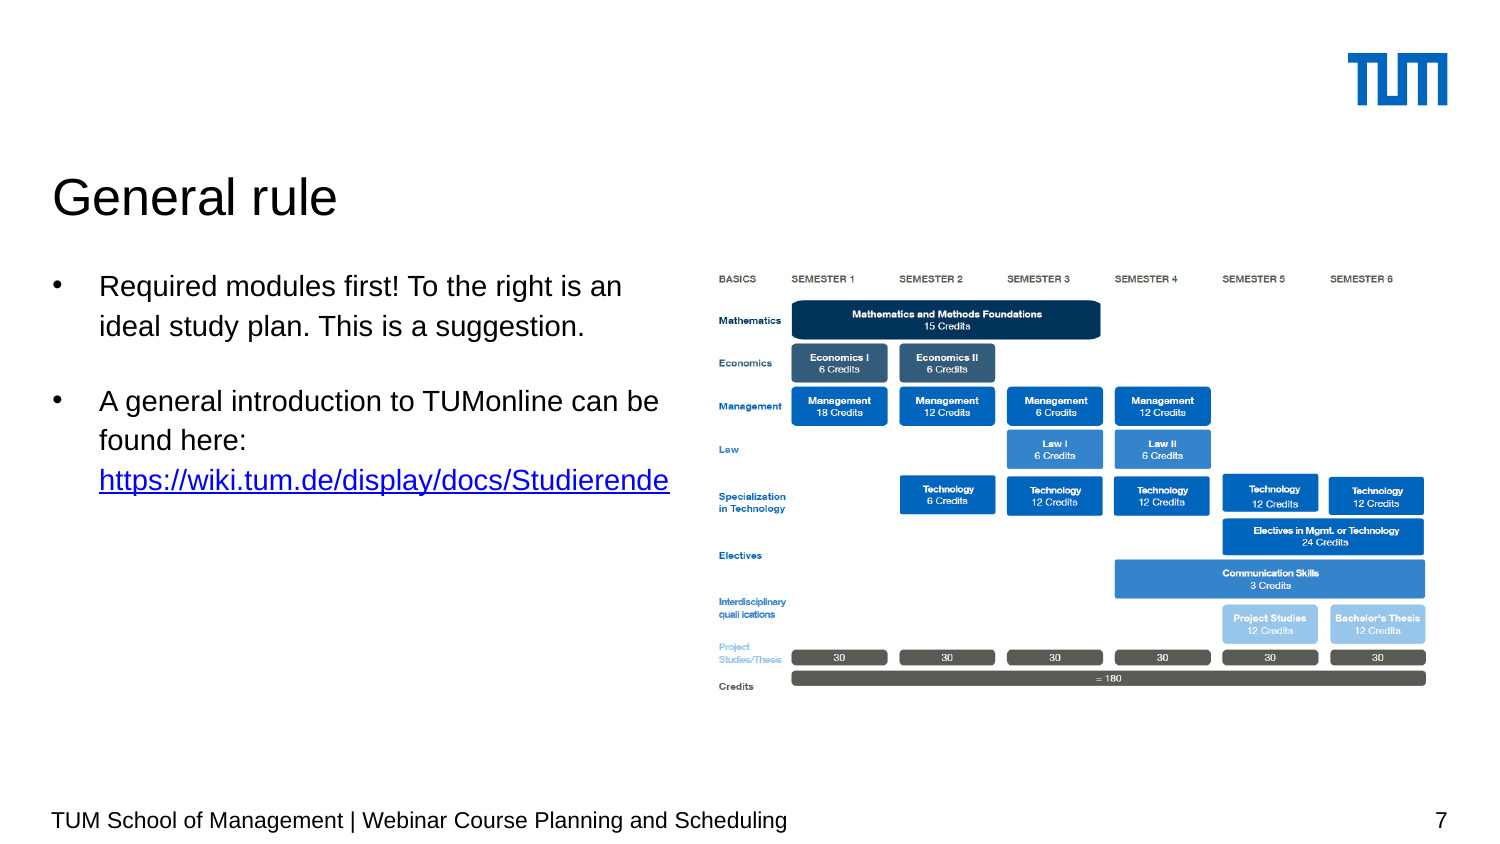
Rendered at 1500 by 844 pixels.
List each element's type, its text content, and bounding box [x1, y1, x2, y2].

picture [707, 262, 1435, 703]
title General rule [52, 159, 1449, 223]
footer TUM School of Management | Webinar Course Planning and Scheduling [51, 796, 1112, 842]
slide_number 6 [1112, 796, 1448, 842]
list Required modules first! To the right is an ideal study plan. This is a suggestion. A general introduction to TUMonline can be found here: https://wiki.tum.de/display/docs/Studierende [52, 262, 684, 771]
